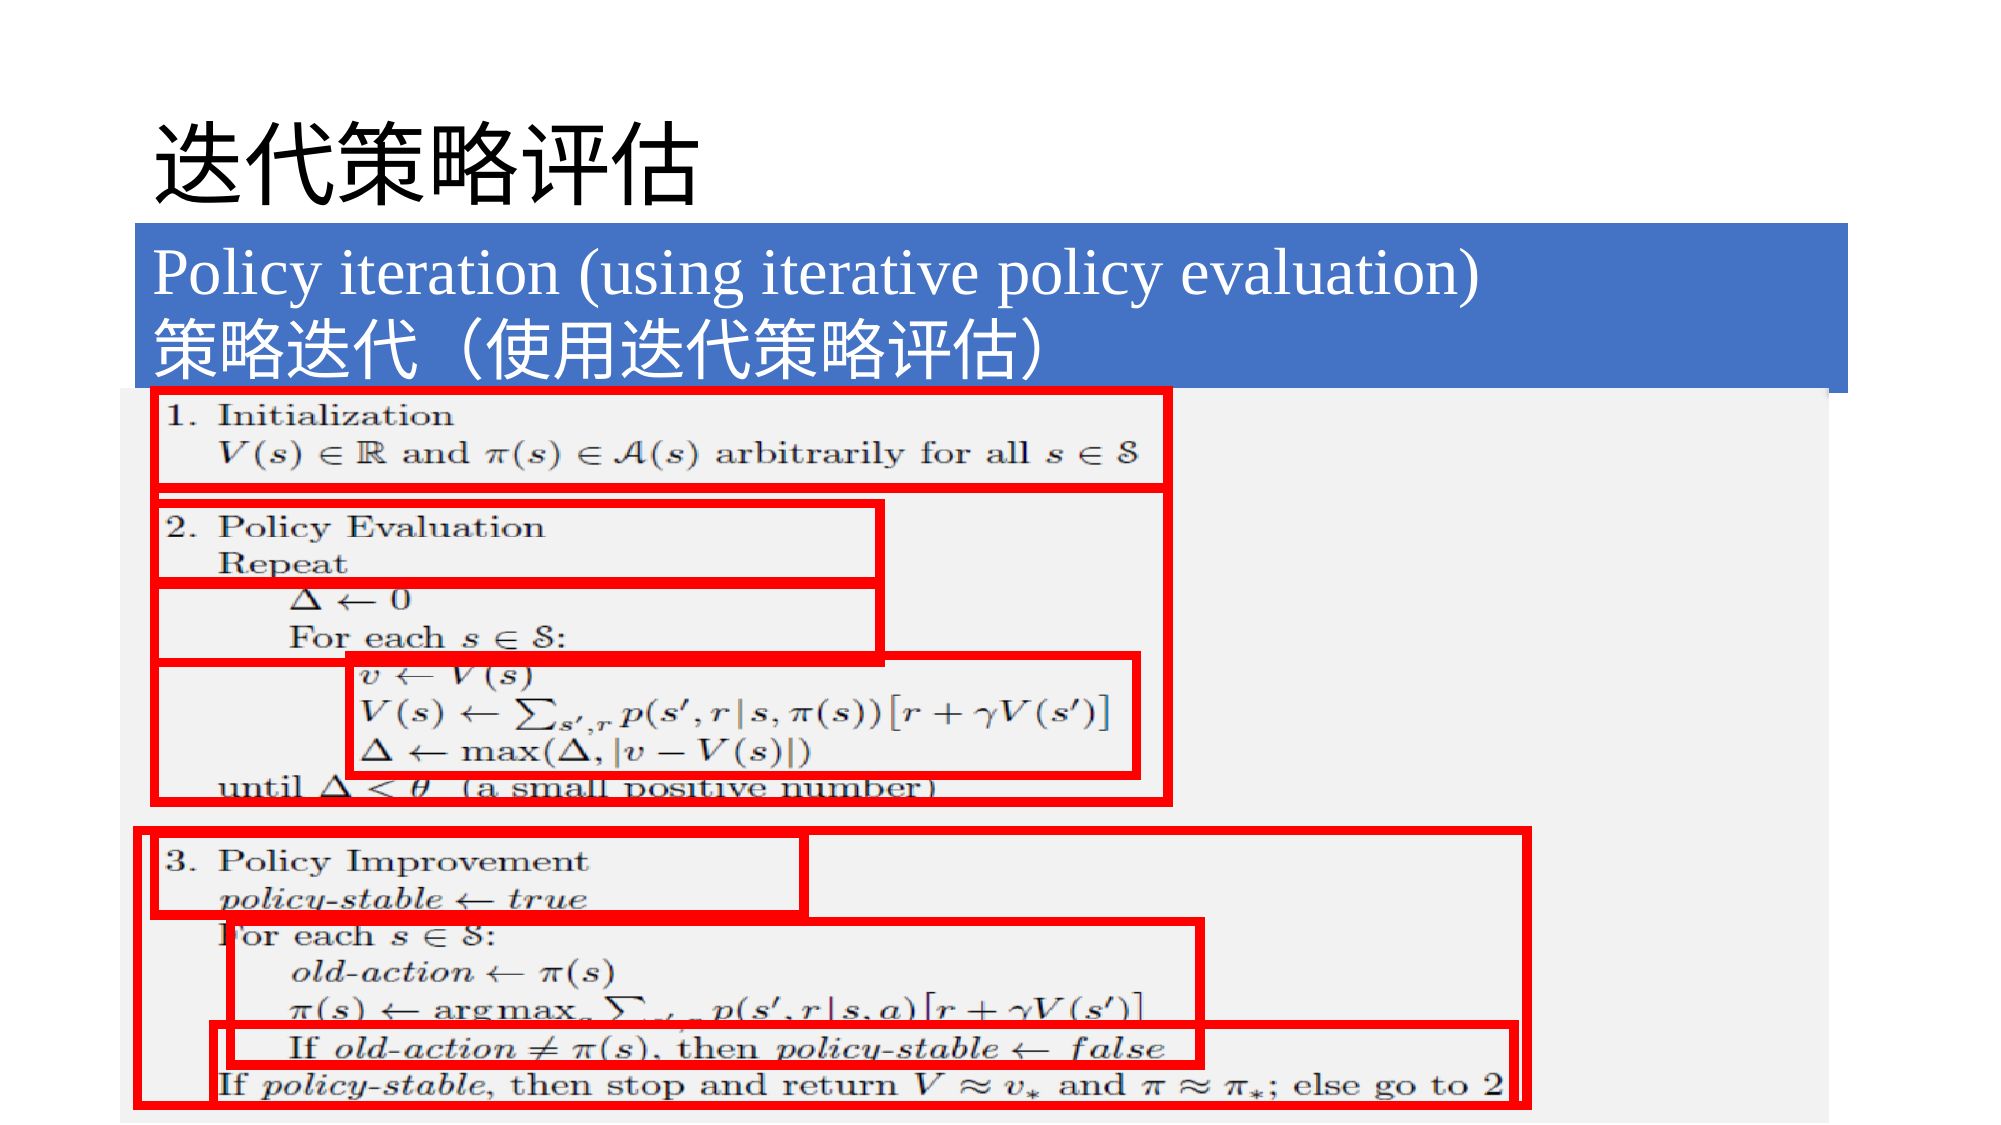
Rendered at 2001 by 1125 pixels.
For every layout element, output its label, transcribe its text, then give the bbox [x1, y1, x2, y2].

title 迭代策略评估 [137, 59, 1863, 278]
text_box Policy iteration (using iterative policy evaluation) 策略迭代（使用迭代策略评估） [136, 225, 1846, 391]
picture [120, 388, 1829, 1123]
